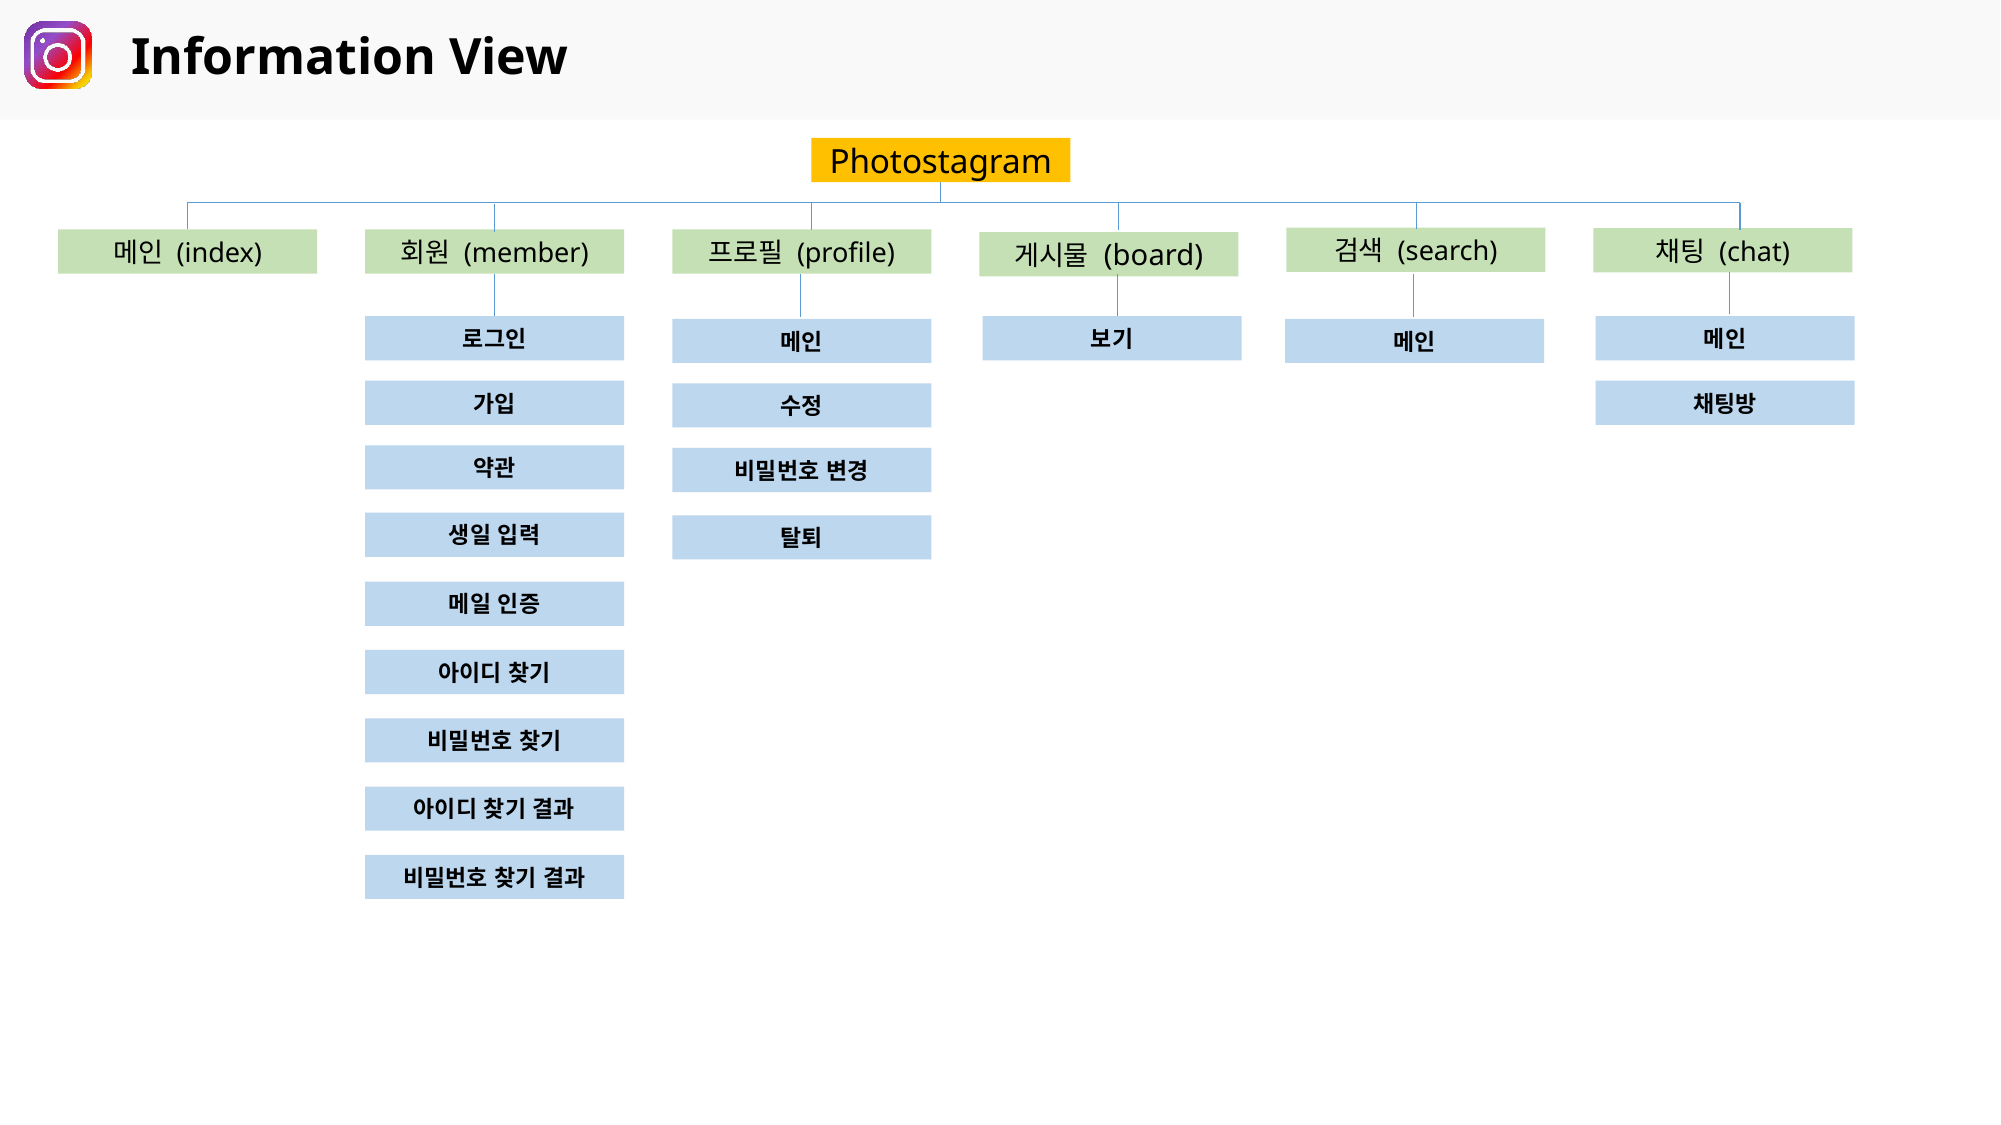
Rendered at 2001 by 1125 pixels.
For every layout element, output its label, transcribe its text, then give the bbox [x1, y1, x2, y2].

text_box 메인 [671, 318, 932, 364]
text_box 비밀번호 찾기 [364, 717, 625, 763]
text_box 회원 (member) [364, 228, 625, 275]
text_box 메인 [1595, 315, 1856, 361]
text_box 탈퇴 [671, 514, 932, 560]
text_box 메인 [1284, 318, 1545, 364]
text_box 메일 인증 [364, 581, 625, 627]
text_box 비밀번호 찾기 결과 [364, 854, 625, 900]
text_box Photostagram [810, 137, 1071, 183]
text_box 게시물 (board) [978, 231, 1239, 277]
text_box Information View [116, 17, 1958, 93]
text_box 비밀번호 변경 [671, 447, 932, 493]
text_box 약관 [364, 444, 625, 490]
text_box [0, 0, 2000, 121]
picture [24, 21, 92, 89]
text_box 채팅방 [1595, 380, 1856, 426]
text_box 보기 [982, 315, 1243, 361]
text_box 채팅 (chat) [1592, 227, 1853, 273]
text_box 가입 [364, 380, 625, 426]
text_box 생일 입력 [364, 512, 625, 558]
text_box 메인 (index) [57, 228, 318, 275]
text_box 아이디 찾기 [364, 649, 625, 695]
text_box 수정 [671, 382, 932, 429]
text_box 아이디 찾기 결과 [364, 786, 625, 832]
text_box 검색 (search) [1285, 227, 1546, 273]
text_box 로그인 [364, 315, 625, 361]
text_box 프로필 (profile) [671, 228, 932, 275]
